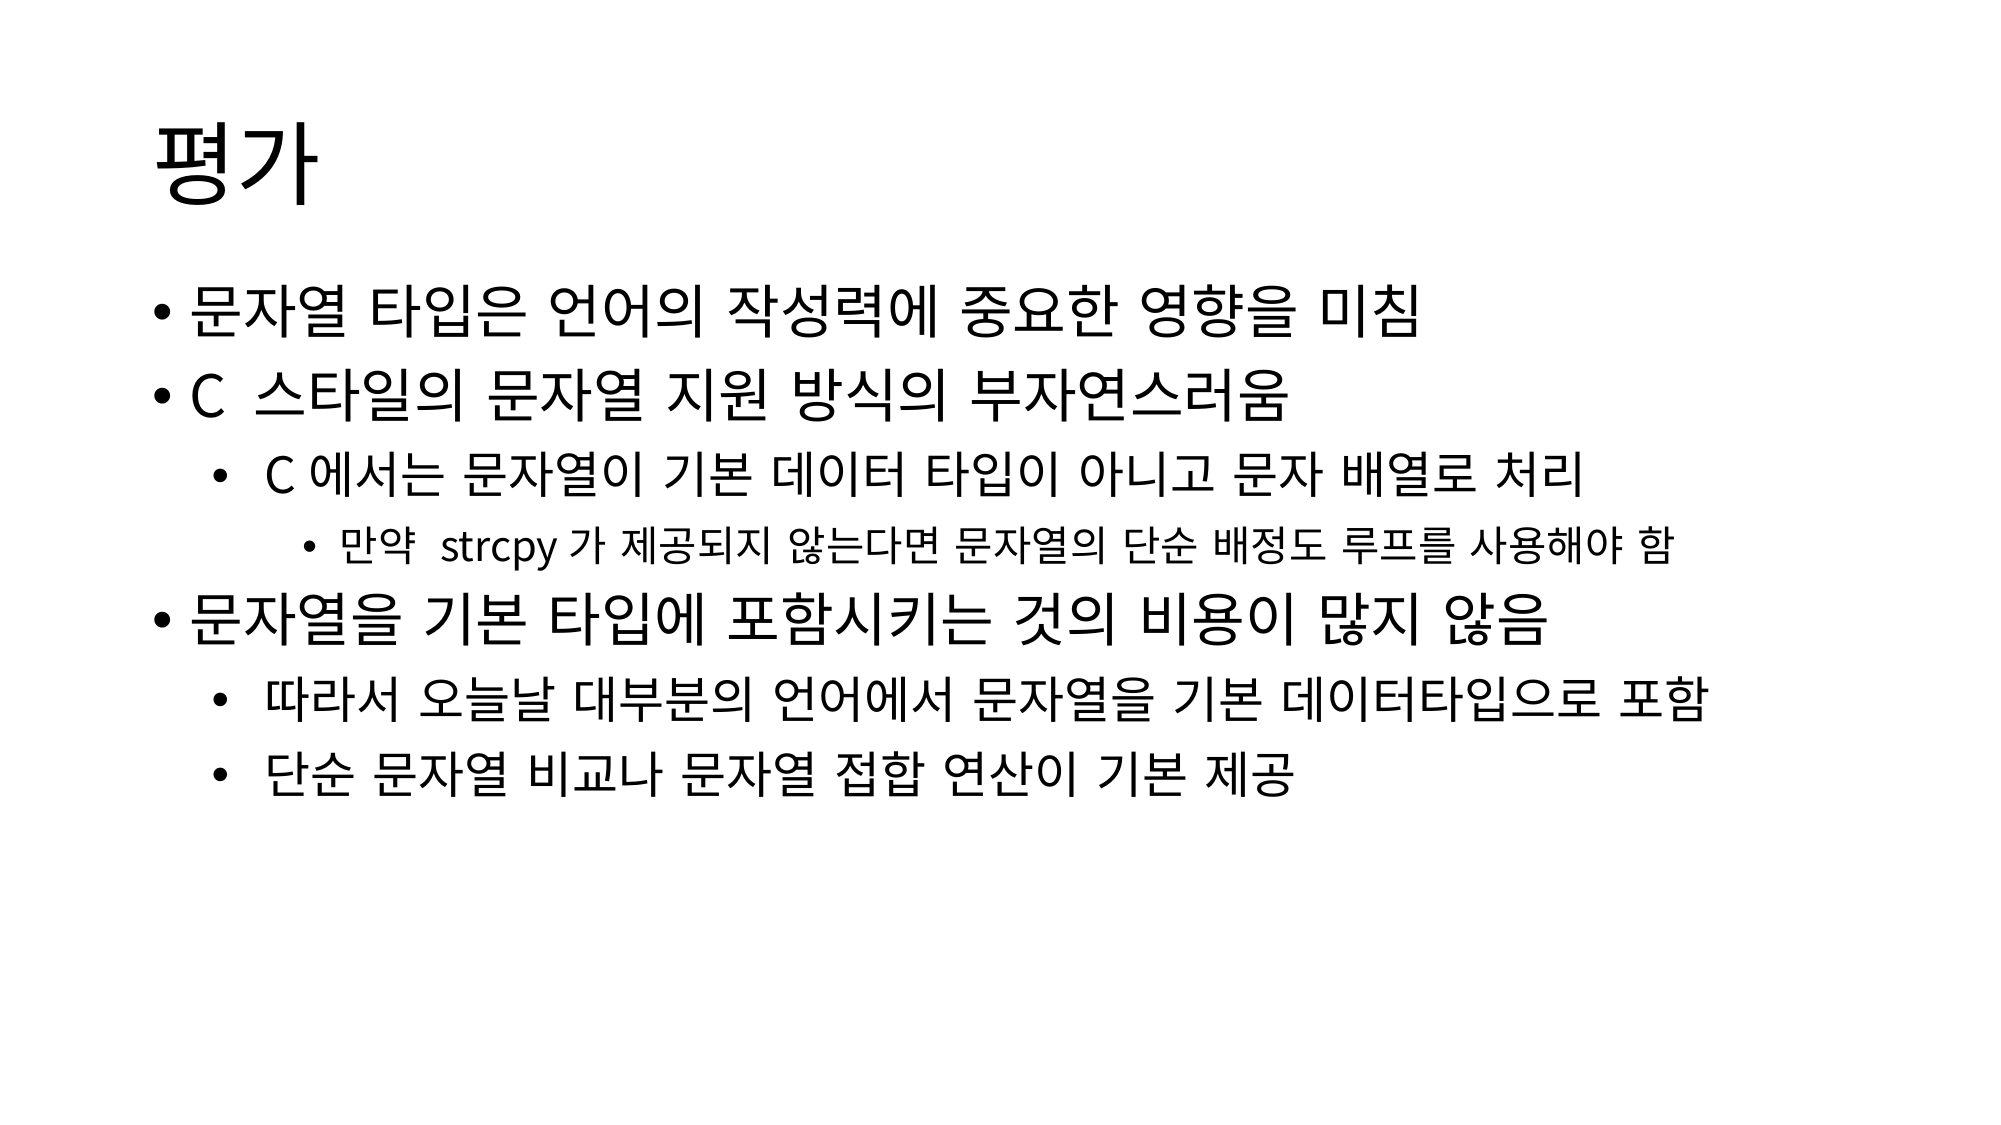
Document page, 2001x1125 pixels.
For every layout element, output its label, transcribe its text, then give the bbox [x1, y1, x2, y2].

list 문자열 타입은 언어의 작성력에 중요한 영향을 미침 C 스타일의 문자열 지원 방식의 부자연스러움 C에서는 문자열이 기본 데이터 타입이 아니고 문자 배열로 처리 만약 strcpy가 제공되지 않는다면 문자열의 단순 배정도 루프를 사용해야 함 문자열을 기본 타입에 포함시키는 것의 비용이 많지 않음 따라서 오늘날 대부분의 언어에서 문자열을 기본 데이터타입으로 포함 단순 문자열 비교나 문자열 접합 연산이 기본 제공 [137, 276, 1917, 1085]
title 평가 [137, 59, 1863, 276]
